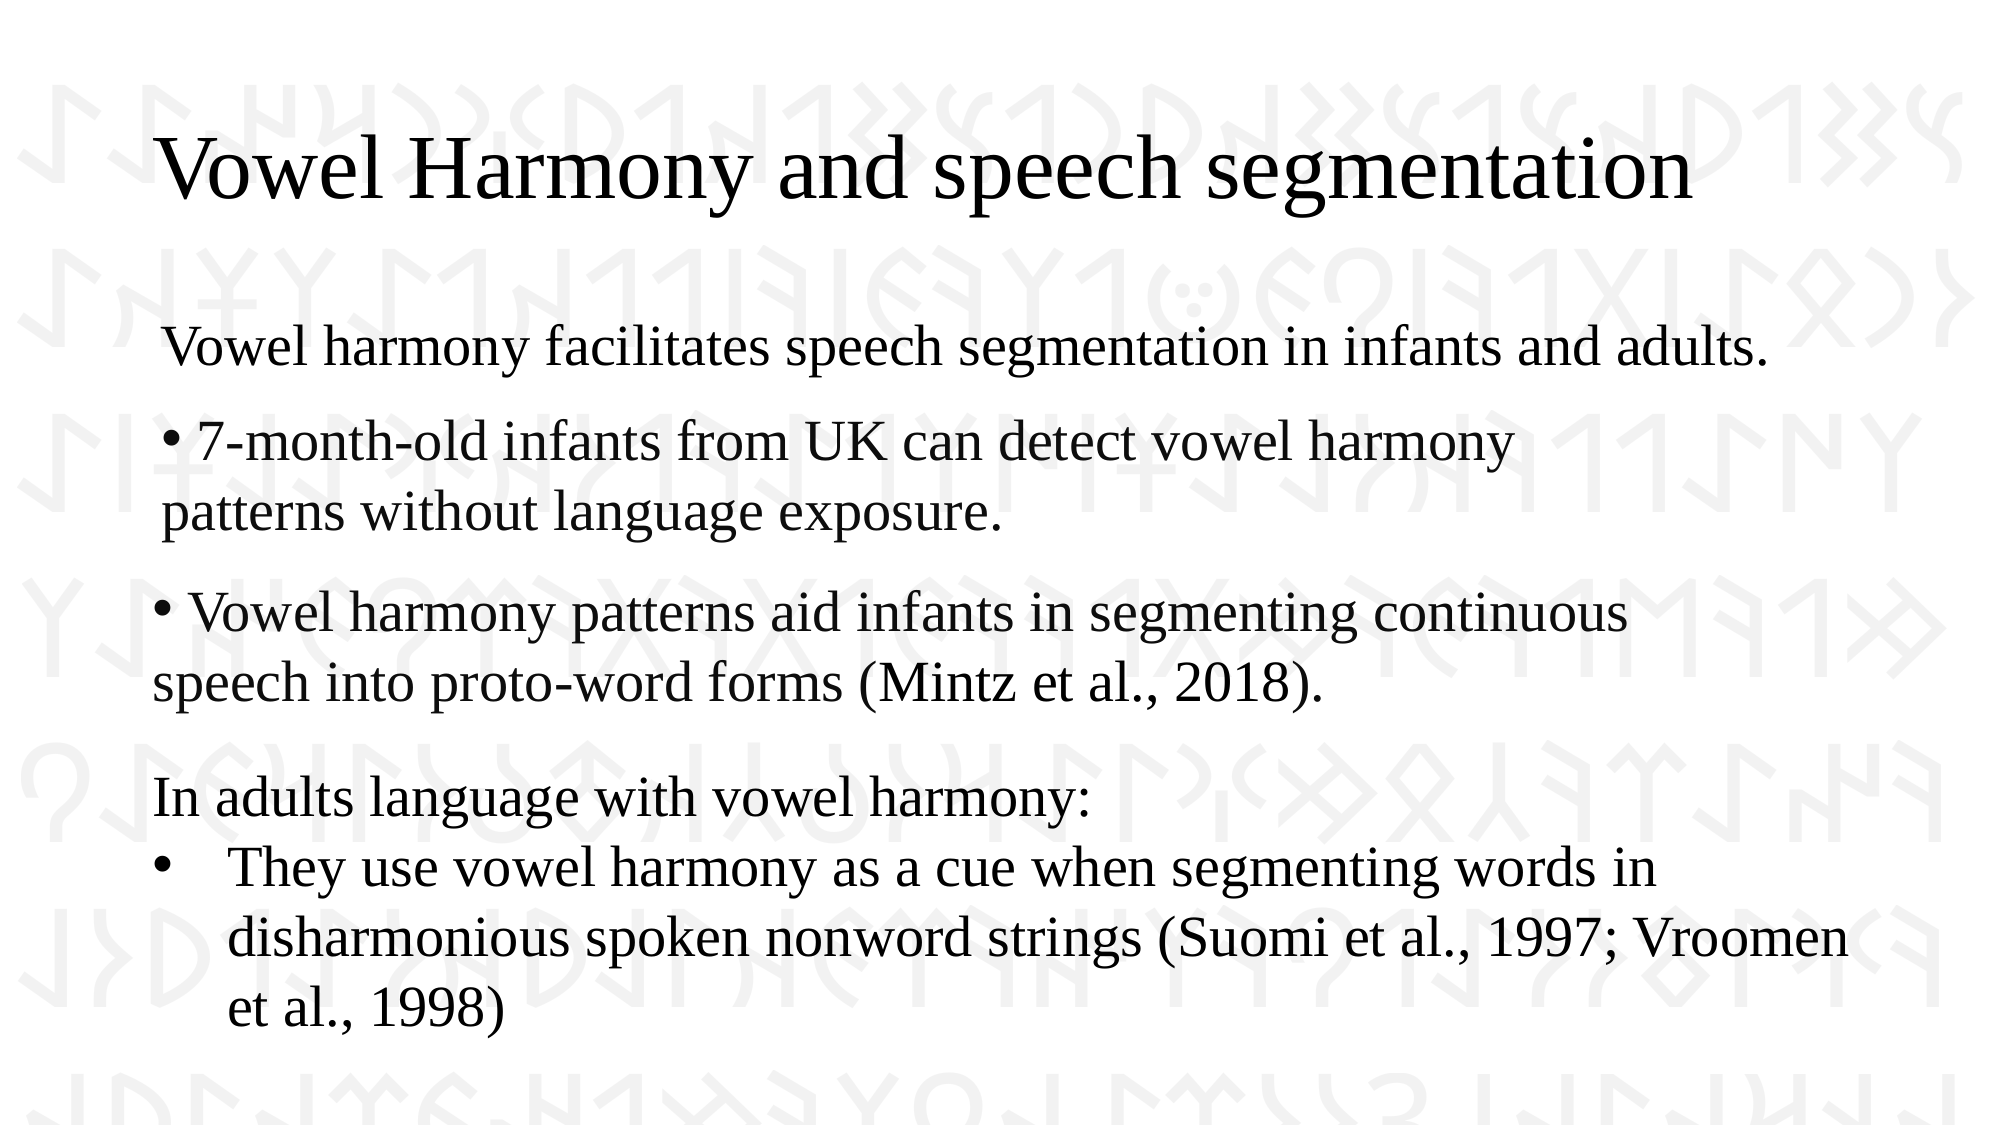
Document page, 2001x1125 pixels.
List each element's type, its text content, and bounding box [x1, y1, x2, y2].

text_box In adults language with vowel harmony: They use vowel harmony as a cue when segmenting words in disharmonious spoken nonword strings (Suomi et al., 1997; Vroomen et al., 1998) [137, 715, 1900, 1046]
text_box Vowel harmony patterns aid infants in segmenting continuous speech into proto-word forms (Mintz et al., 2018). [137, 565, 1745, 715]
text_box 7-month-old infants from UK can detect vowel harmony patterns without language exposure. [146, 394, 1689, 550]
text_box Vowel harmony facilitates speech segmentation in infants and adults. [146, 264, 1909, 385]
title Vowel Harmony and speech segmentation [137, 59, 1863, 278]
text_box 𐰽𐰑𐰯𐰖𐰴𐰽𐰯𐰽𐰑𐰴𐰖𐰣𐰯𐰽𐰑𐰯𐰴𐰯𐰖𐰍𐰣𐰺𐰤𐰀𐰀𐰆𐰣𐰋𐰀𐰾𐰓𐰯𐰚𐰾𐰘𐰏𐰦𐰯𐰠𐰚𐰏𐰾𐰚𐰾𐰯𐰯𐰴𐰯𐰀𐰠𐱁𐰴𐰀𐰠𐰇𐰀𐰯𐰯𐰚𐰴𐰆𐰞𐰀𐱁𐰾𐰇𐰠𐰯𐰀𐰚𐰯𐰆𐰴𐰍𐰀𐰞𐱁𐰾𐰀𐰢𐰯𐰚𐰡𐰯𐰚𐰏𐰚𐰢𐰓𐰯𐰚𐰚𐰏𐰯𐰓𐰚𐰓𐰚𐰼𐰘𐰏𐰤𐰀𐰠𐰚𐰤𐰀𐰼𐰚𐰲𐰋𐰢𐰍𐰃𐰀𐰺𐰆𐰉𐰲𐰴𐱃𐰉𐰆𐰃𐰺𐰏𐰀𐰘𐰚𐰍𐰃𐱃𐰆𐰆𐰀𐰯𐰘𐰚𐰠𐰤𐰚𐰼𐰏𐰴𐰃𐰞𐰖𐰴𐰆𐰀𐰯𐰖𐰆𐰞𐰴𐰭𐰺𐰴𐰃𐰴𐰞3𐰆𐰆𐰼𐰀𐰴𐰘𐰠𐰚𐰢𐰯𐰤𐰏𐰼𐰴𐰃𐰖𐰴𐰆𐰆𐰀𐰴𐰘𐰠𐰯𐰚𐰤𐰴𐰃𐰺𐱃𐰆𐰆𐰀𐰘𐰠𐰯 [0, 38, 2000, 1125]
